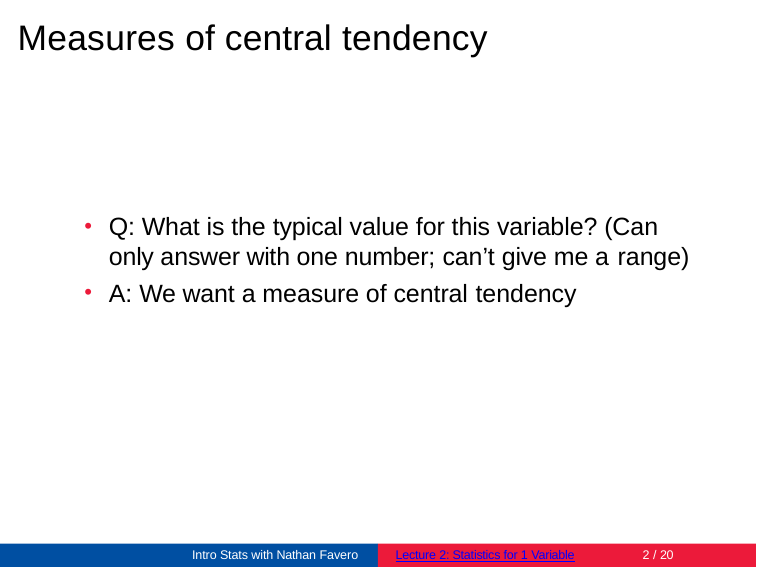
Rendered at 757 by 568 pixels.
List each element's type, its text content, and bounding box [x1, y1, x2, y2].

text_box Q: What is the typical value for this variable? (Can only answer with one number; can’t give me a range) A: We want a measure of central tendency [79, 208, 698, 308]
slide_number 10 / 20 [636, 546, 680, 568]
text_box [0, 543, 377, 567]
text_box [377, 543, 756, 567]
footer Intro Stats with Nathan Favero [189, 546, 363, 568]
title Measures of central tendency [15, 12, 491, 110]
text_box Lecture 2: Statistics for 1 Variable [393, 546, 585, 563]
